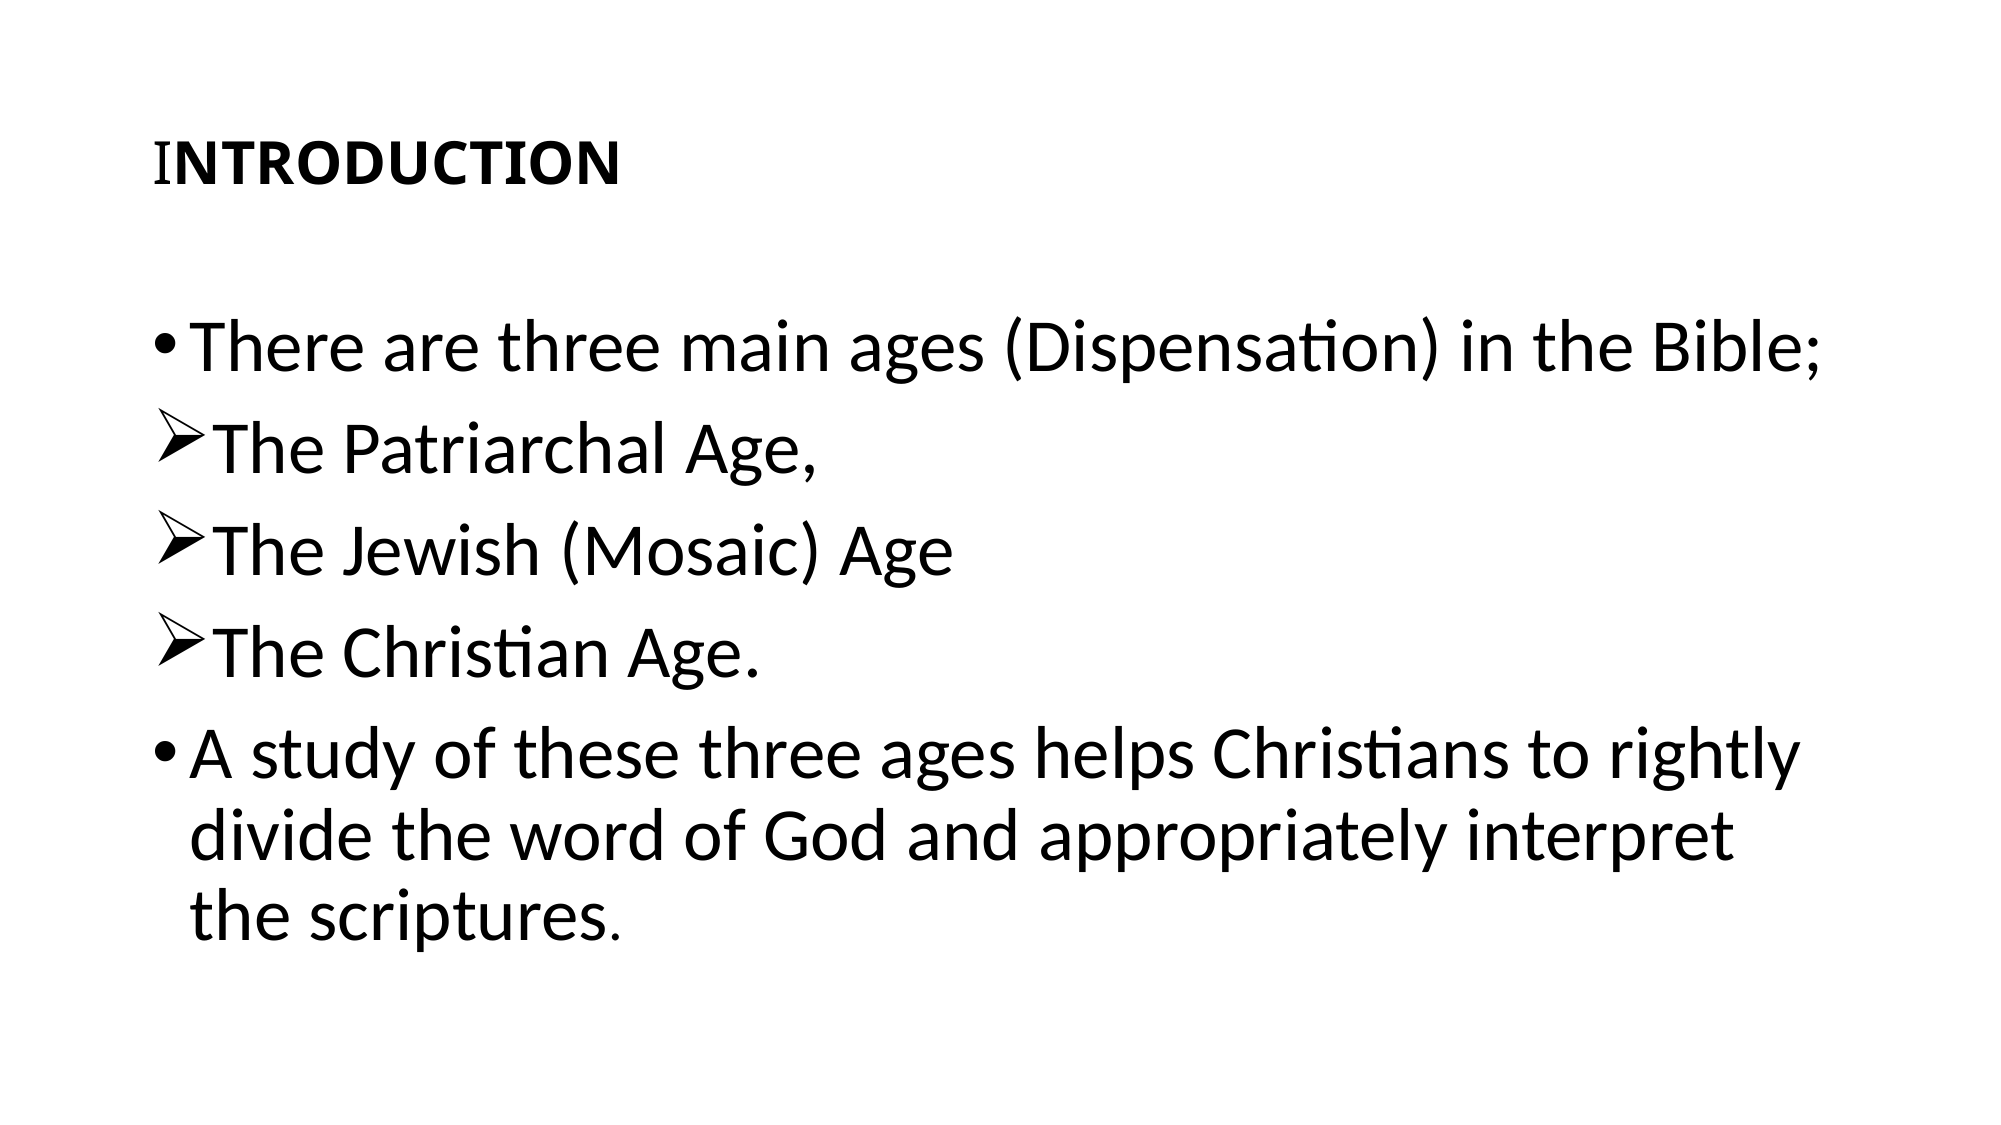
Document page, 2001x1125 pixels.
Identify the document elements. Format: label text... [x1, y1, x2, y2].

list There are three main ages (Dispensation) in the Bible; The Patriarchal Age, The Jewish (Mosaic) Age The Christian Age. A study of these three ages helps Christians to rightly divide the word of God and appropriately interpret the scriptures. [137, 299, 1863, 1014]
title INTRODUCTION [137, 59, 1863, 278]
